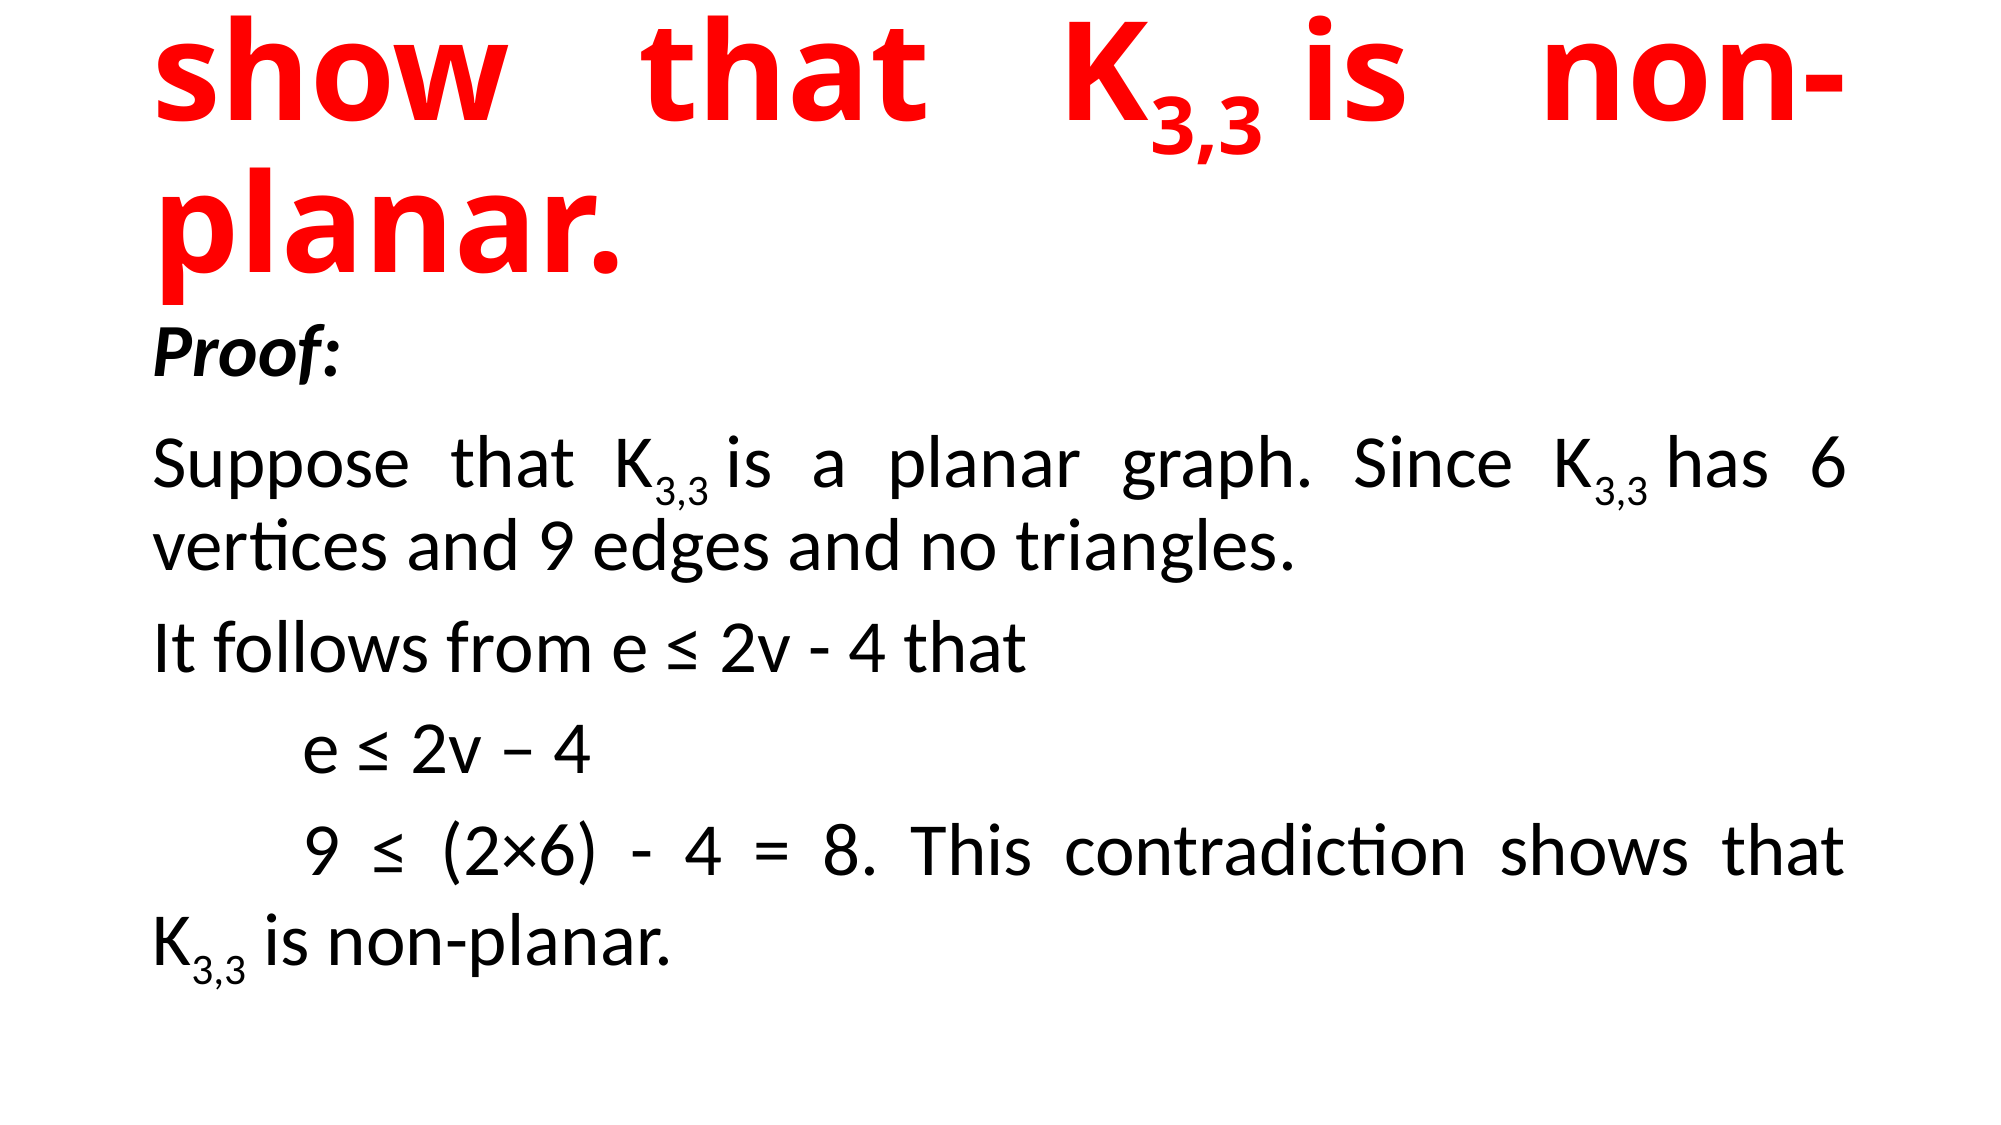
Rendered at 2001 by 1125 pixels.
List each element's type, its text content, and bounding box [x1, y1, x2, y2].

title show that K3,3 is non-planar. [137, 59, 1863, 278]
list Proof: Suppose that K3,3 is a planar graph. Since K3,3 has 6 vertices and 9 edges and no triangles. It follows from e ≤ 2v - 4 that e ≤ 2v – 4 9 ≤ (2×6) - 4 = 8. This contradiction shows that K3,3 is non-planar. [137, 304, 1863, 1018]
